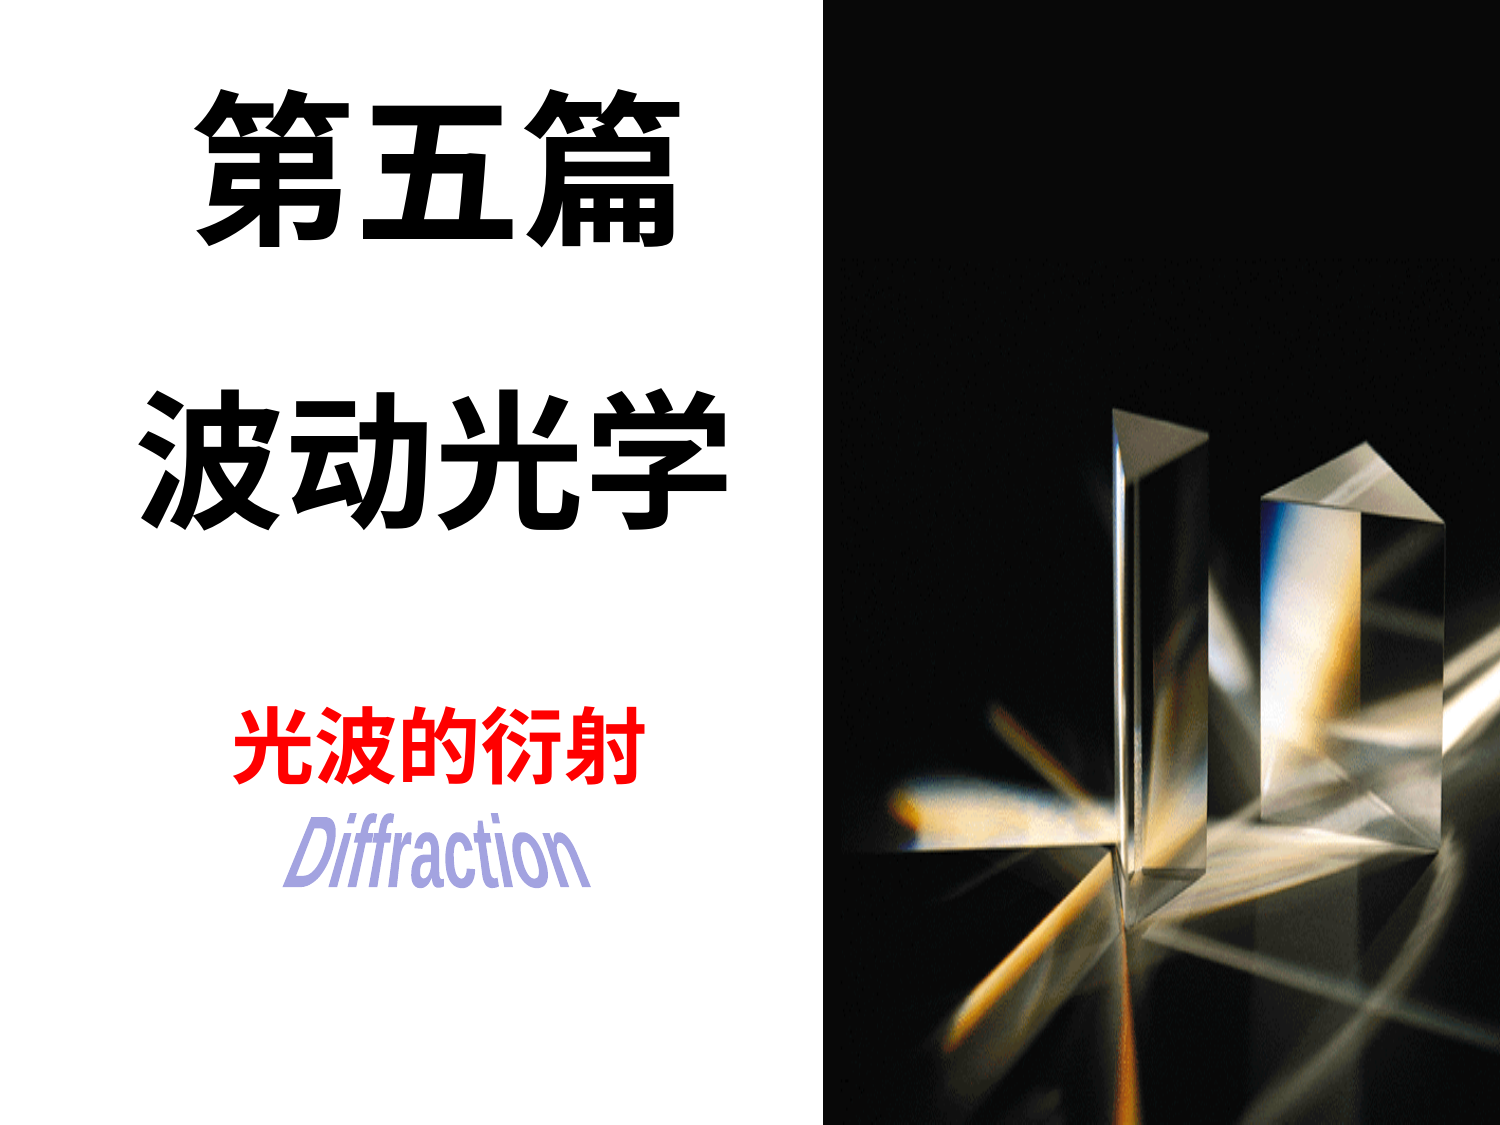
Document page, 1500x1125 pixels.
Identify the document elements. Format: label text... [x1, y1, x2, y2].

text_box 光波的衍射 [116, 686, 764, 802]
text_box 波动光学 [49, 359, 818, 555]
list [823, 0, 1500, 1125]
text_box 第五篇 [173, 57, 818, 273]
